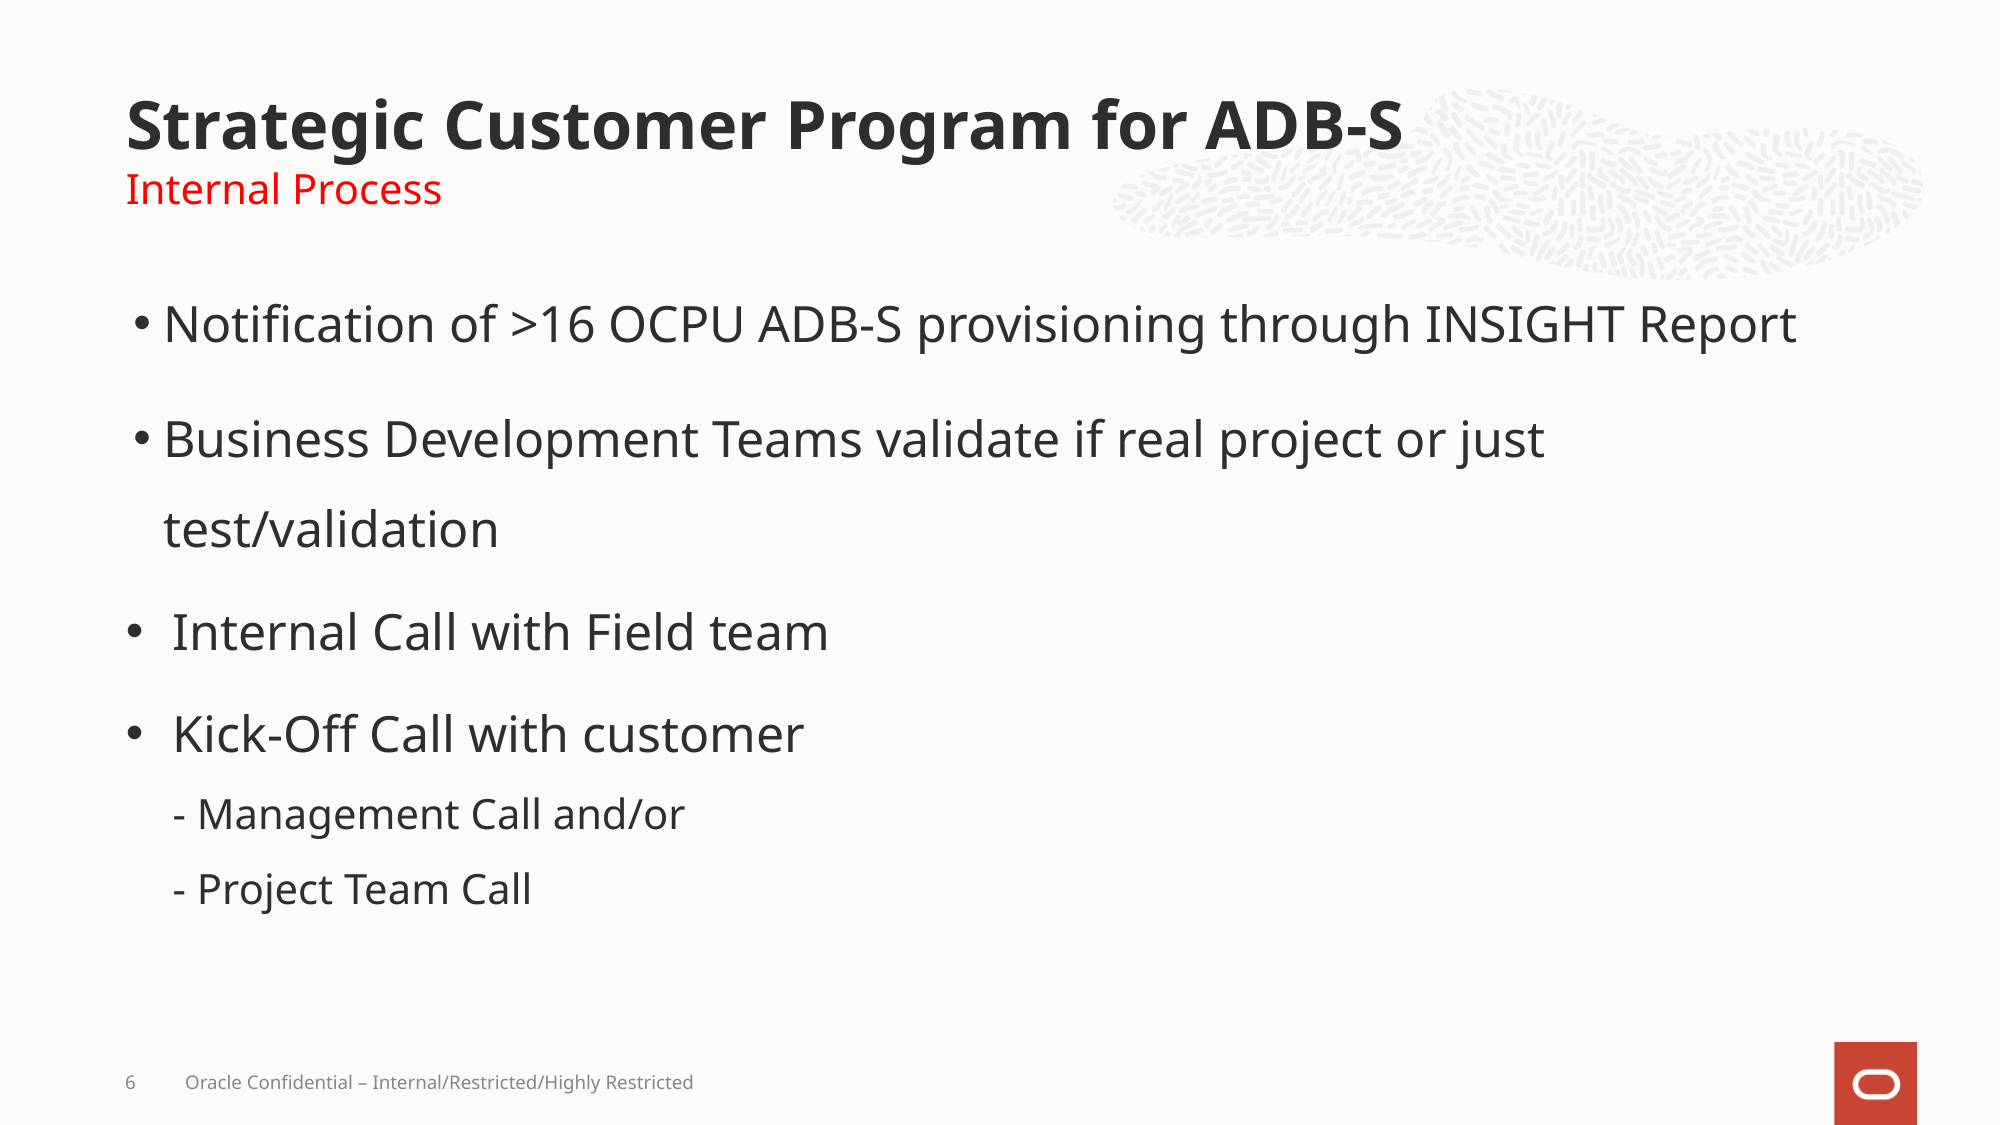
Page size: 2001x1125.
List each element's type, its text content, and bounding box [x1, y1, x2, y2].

picture [1100, 44, 1934, 300]
footer Oracle Confidential – Internal/Restricted/Highly Restricted [185, 1053, 1128, 1114]
list Notification of >16 OCPU ADB-S provisioning through INSIGHT Report Business Development Teams validate if real project or just test/validation Internal Call with Field team Kick-Off Call with customer - Management Call and/or - Project Team Call [125, 262, 1877, 1002]
list Internal Process [125, 166, 1877, 221]
title Strategic Customer Program for ADB-S [126, 29, 1877, 165]
slide_number 6 [125, 1053, 185, 1114]
